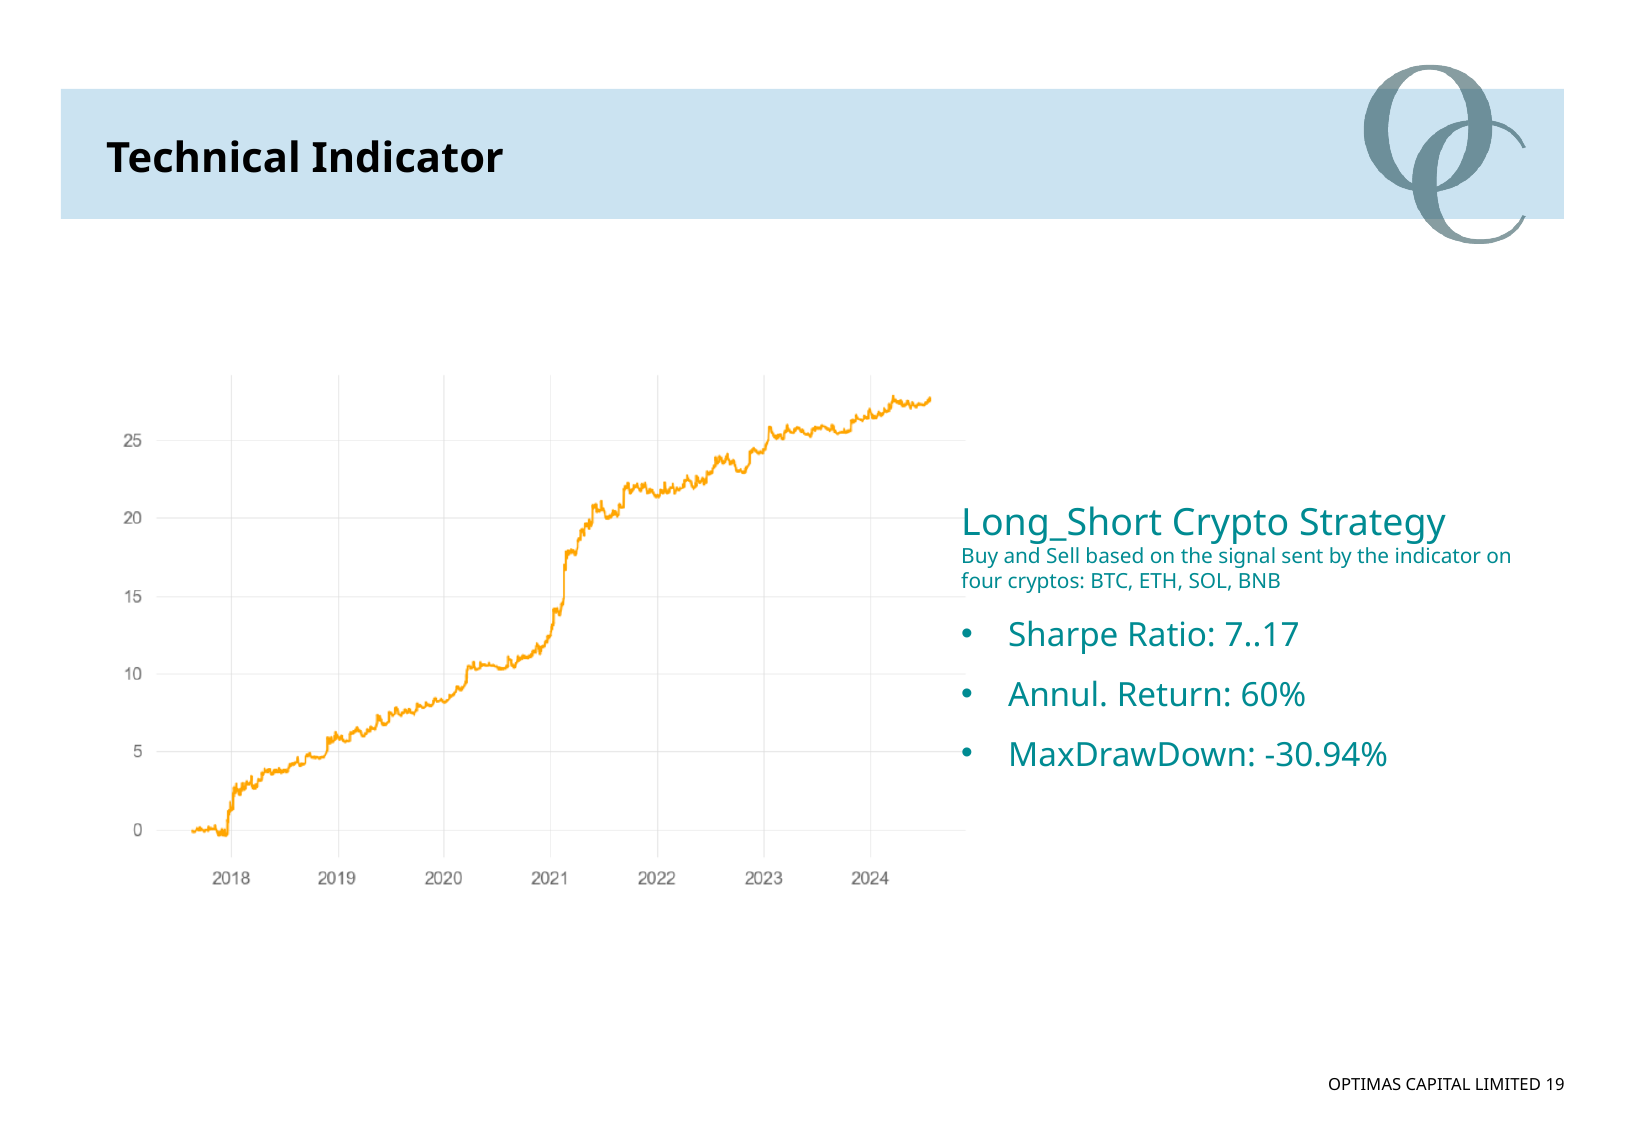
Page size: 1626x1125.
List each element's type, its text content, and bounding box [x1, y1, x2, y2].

picture [94, 358, 1000, 906]
text_box Technical Indicator [106, 131, 1383, 210]
slide_number OPTIMAS CAPITAL LIMITED 19 [1200, 1055, 1580, 1116]
text_box Long_Short Crypto Strategy Buy and Sell based on the signal sent by the indicator on four cryptos: BTC, ETH, SOL, BNB Sharpe Ratio: 7..17 Annul. Return: 60% MaxDrawDown: -30.94% [1004, 490, 1540, 780]
